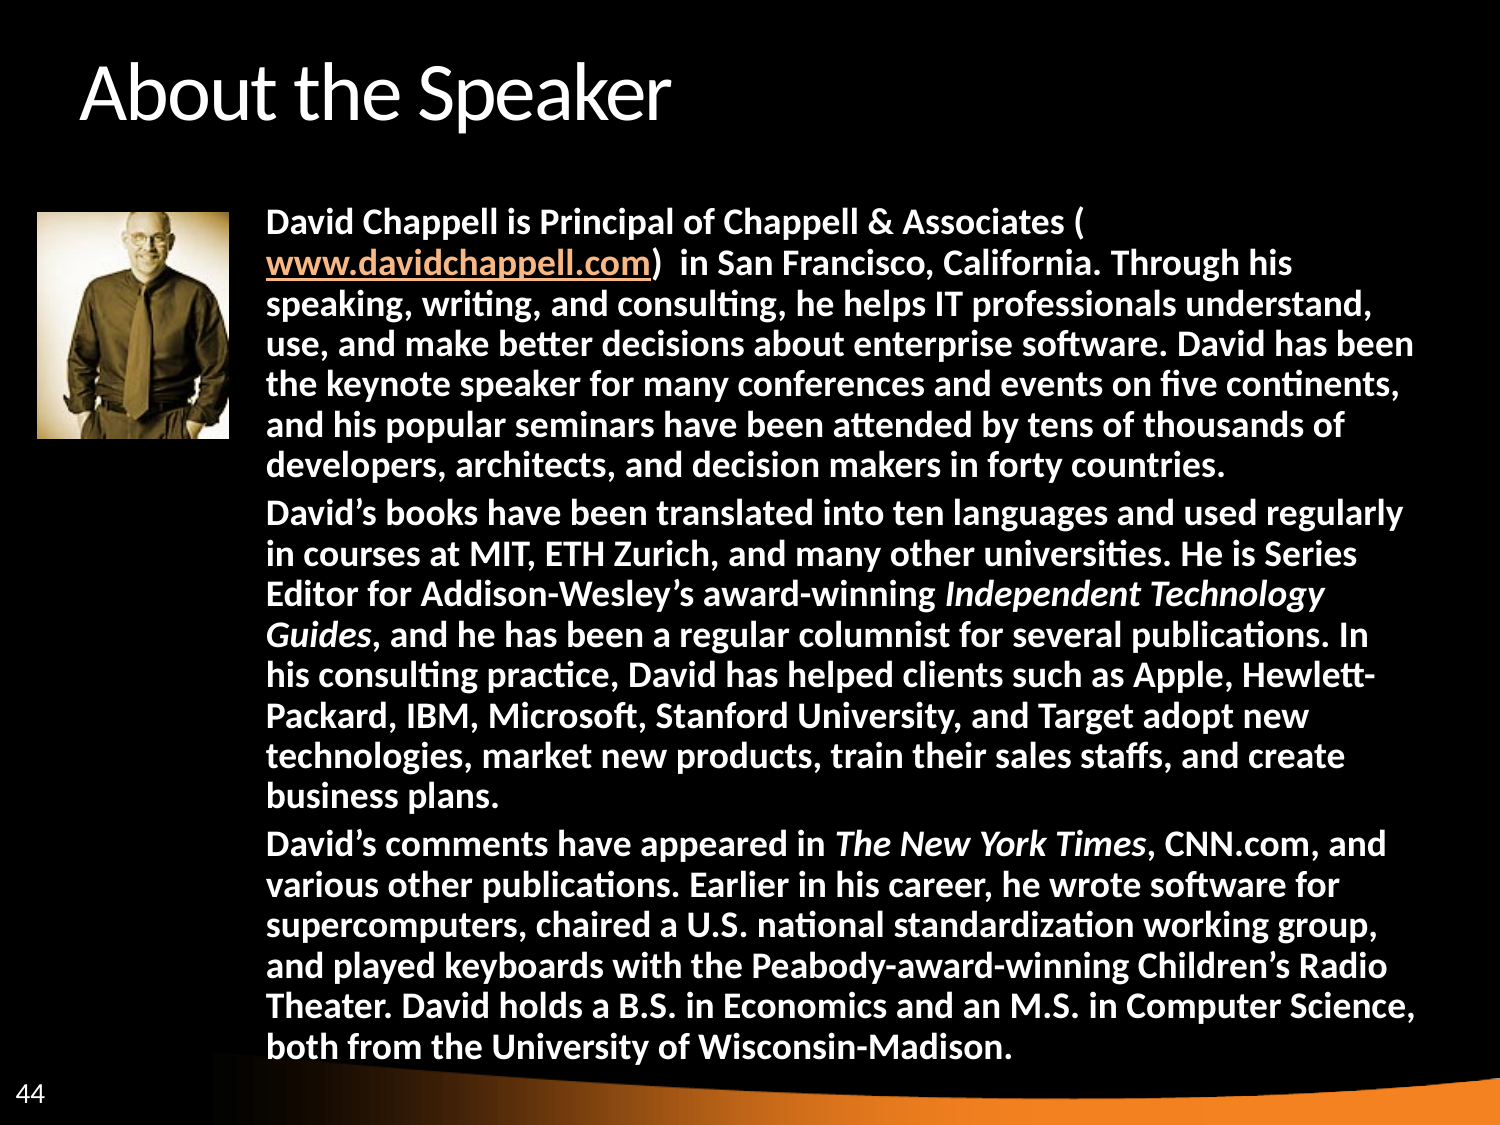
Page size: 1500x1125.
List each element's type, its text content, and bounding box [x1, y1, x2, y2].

picture [0, 0, 1500, 1125]
title About the Speaker [63, 37, 1438, 147]
list David Chappell is Principal of Chappell & Associates (www.davidchappell.com) in San Francisco, California. Through his speaking, writing, and consulting, he helps IT professionals understand, use, and make better decisions about enterprise software. David has been the keynote speaker for many conferences and events on five continents, and his popular seminars have been attended by tens of thousands of developers, architects, and decision makers in forty countries. David’s books have been translated into ten languages and used regularly in courses at MIT, ETH Zurich, and many other universities. He is Series Editor for Addison-Wesley’s award-winning Independent Technology Guides, and he has been a regular columnist for several publications. In his consulting practice, David has helped clients such as Apple, Hewlett-Packard, IBM, Microsoft, Stanford University, and Target adopt new technologies, market new products, train their sales staffs, and create business plans. David’s comments have appeared in The New York Times, CNN.com, and various other publications. Earlier in his career, he wrote software for supercomputers, chaired a U.S. national standardization working group, and played keyboards with the Peabody-award-winning Children’s Radio Theater. David holds a B.S. in Economics and an M.S. in Computer Science, both from the University of Wisconsin-Madison. [200, 194, 1438, 1047]
